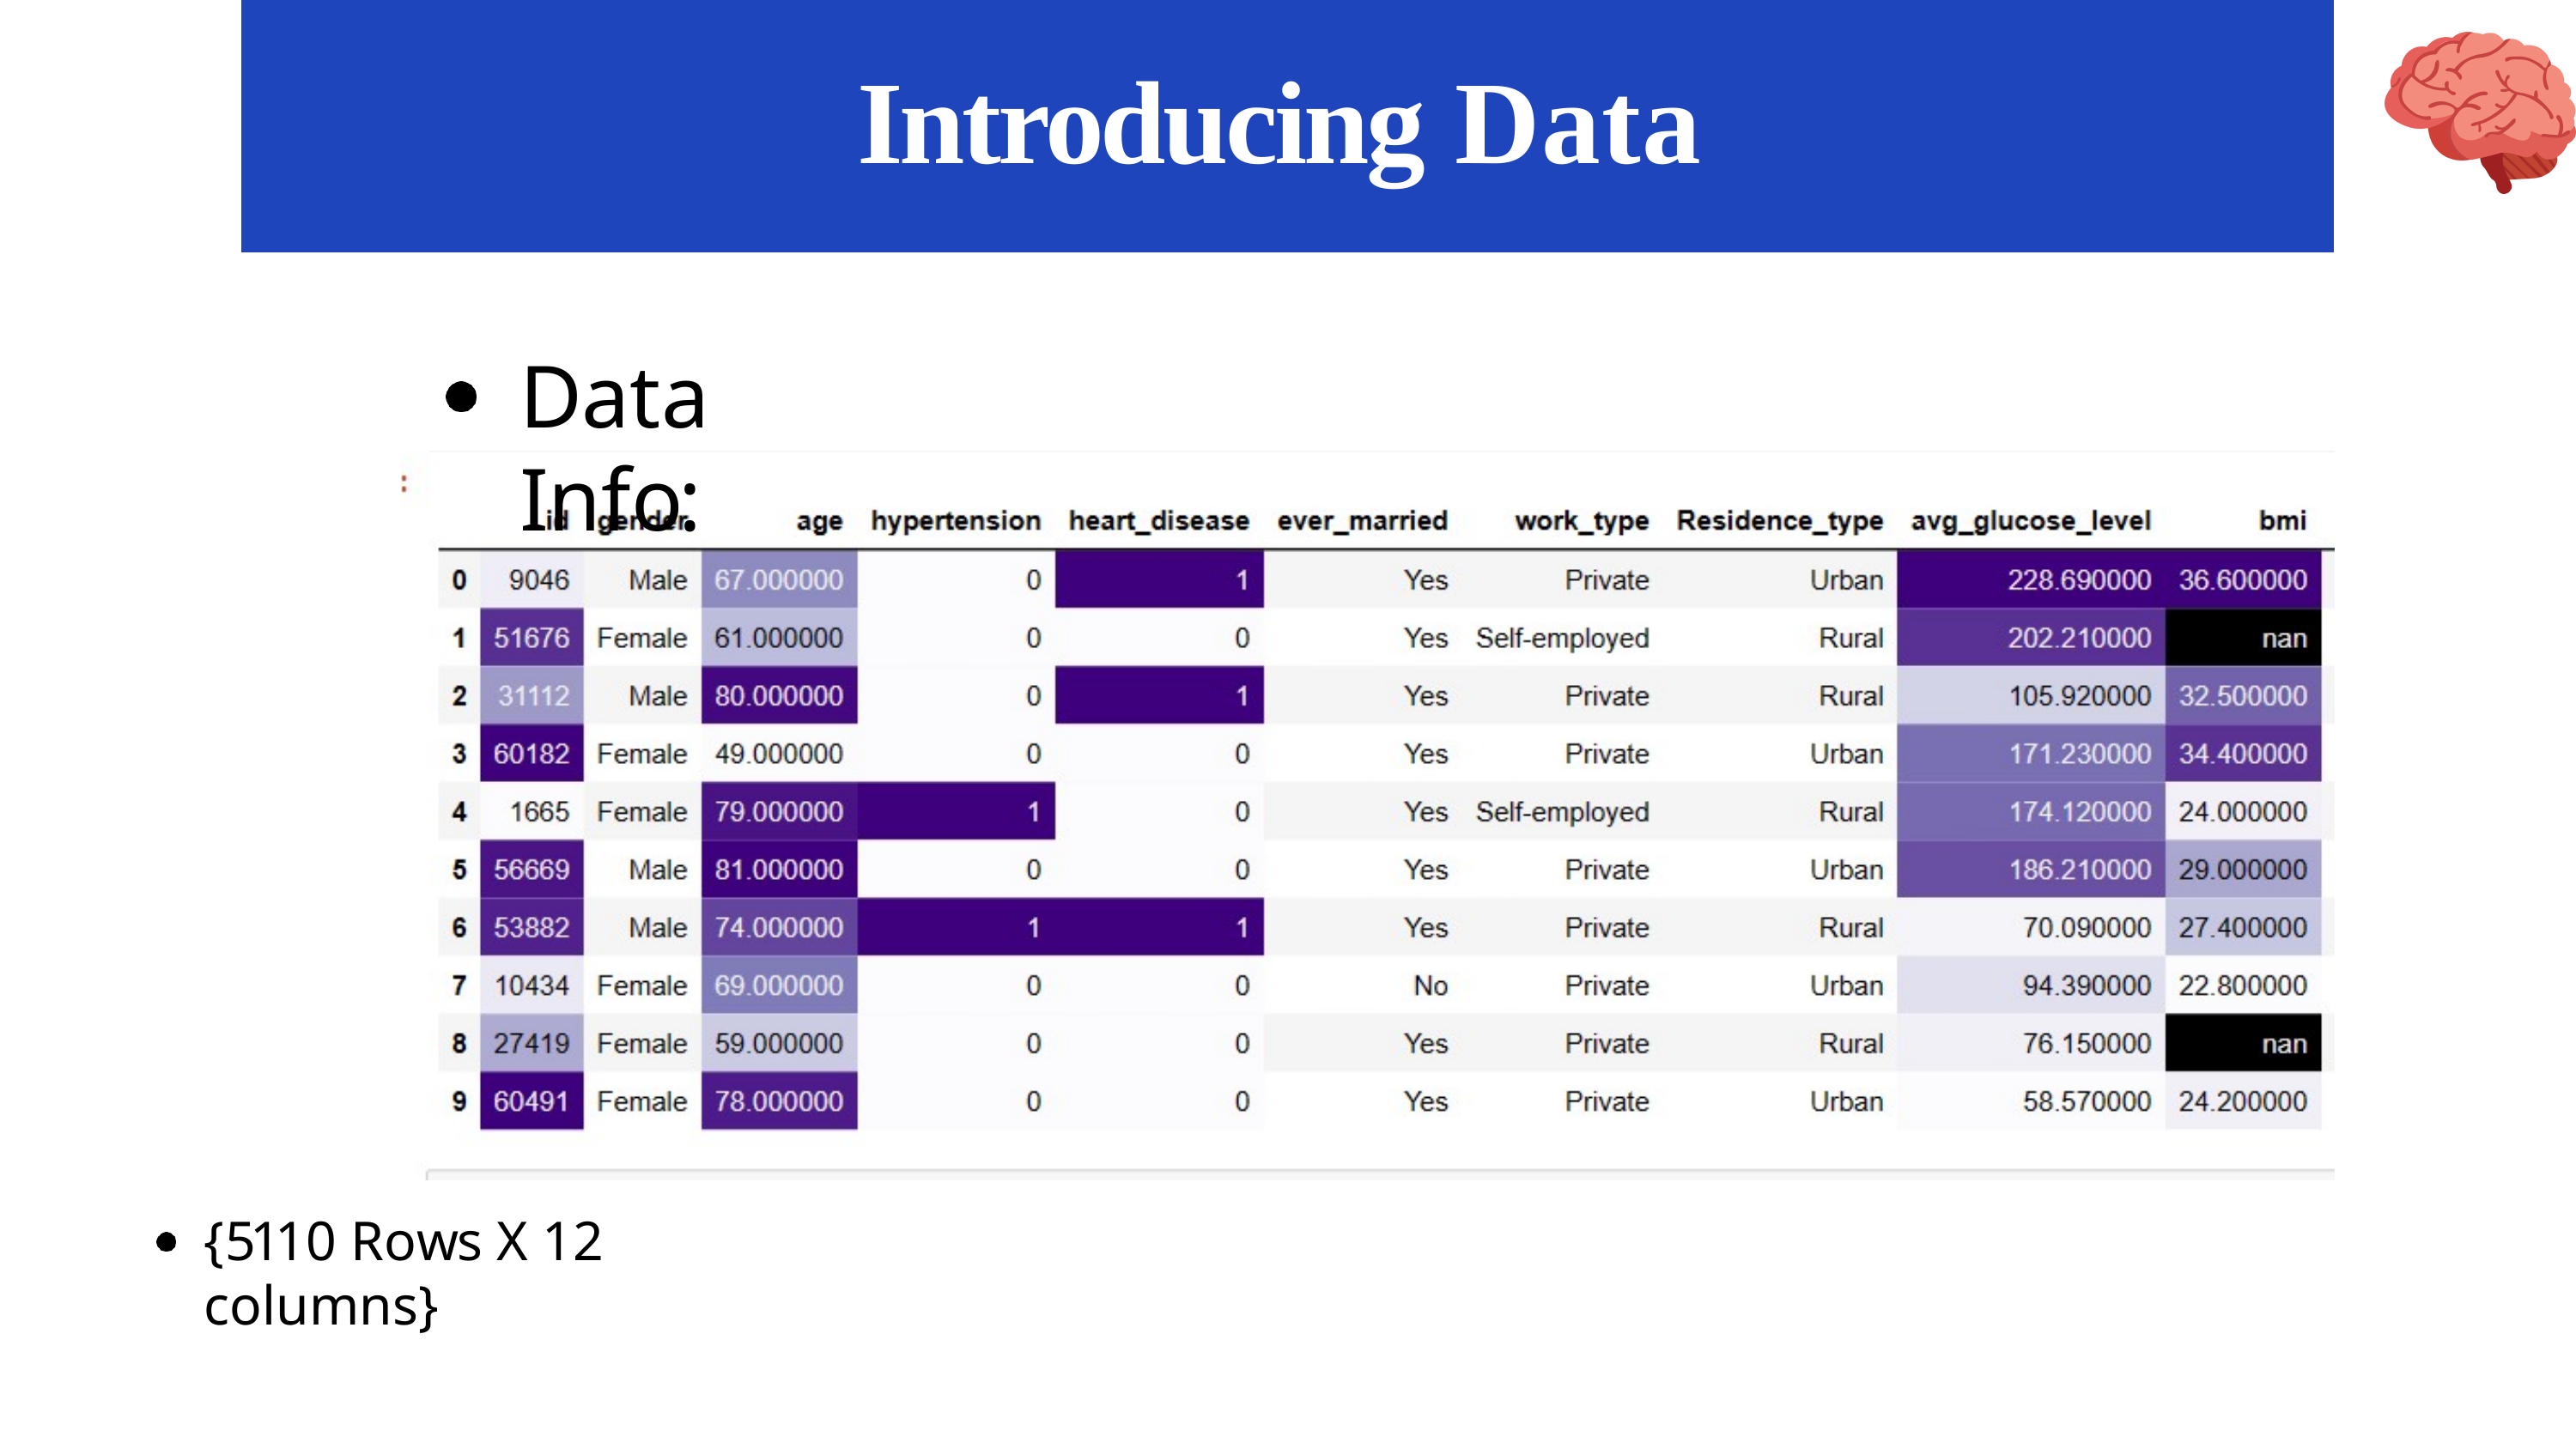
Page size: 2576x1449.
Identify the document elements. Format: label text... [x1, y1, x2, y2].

picture [2385, 32, 2576, 194]
picture [400, 451, 2335, 1180]
title Introducing Data [854, 44, 1705, 288]
picture [156, 1232, 176, 1252]
picture [241, 0, 2334, 252]
text_box {5110 Rows X 12 columns} [202, 1204, 814, 1336]
picture [446, 381, 477, 412]
text_box Data Info: [517, 340, 882, 449]
